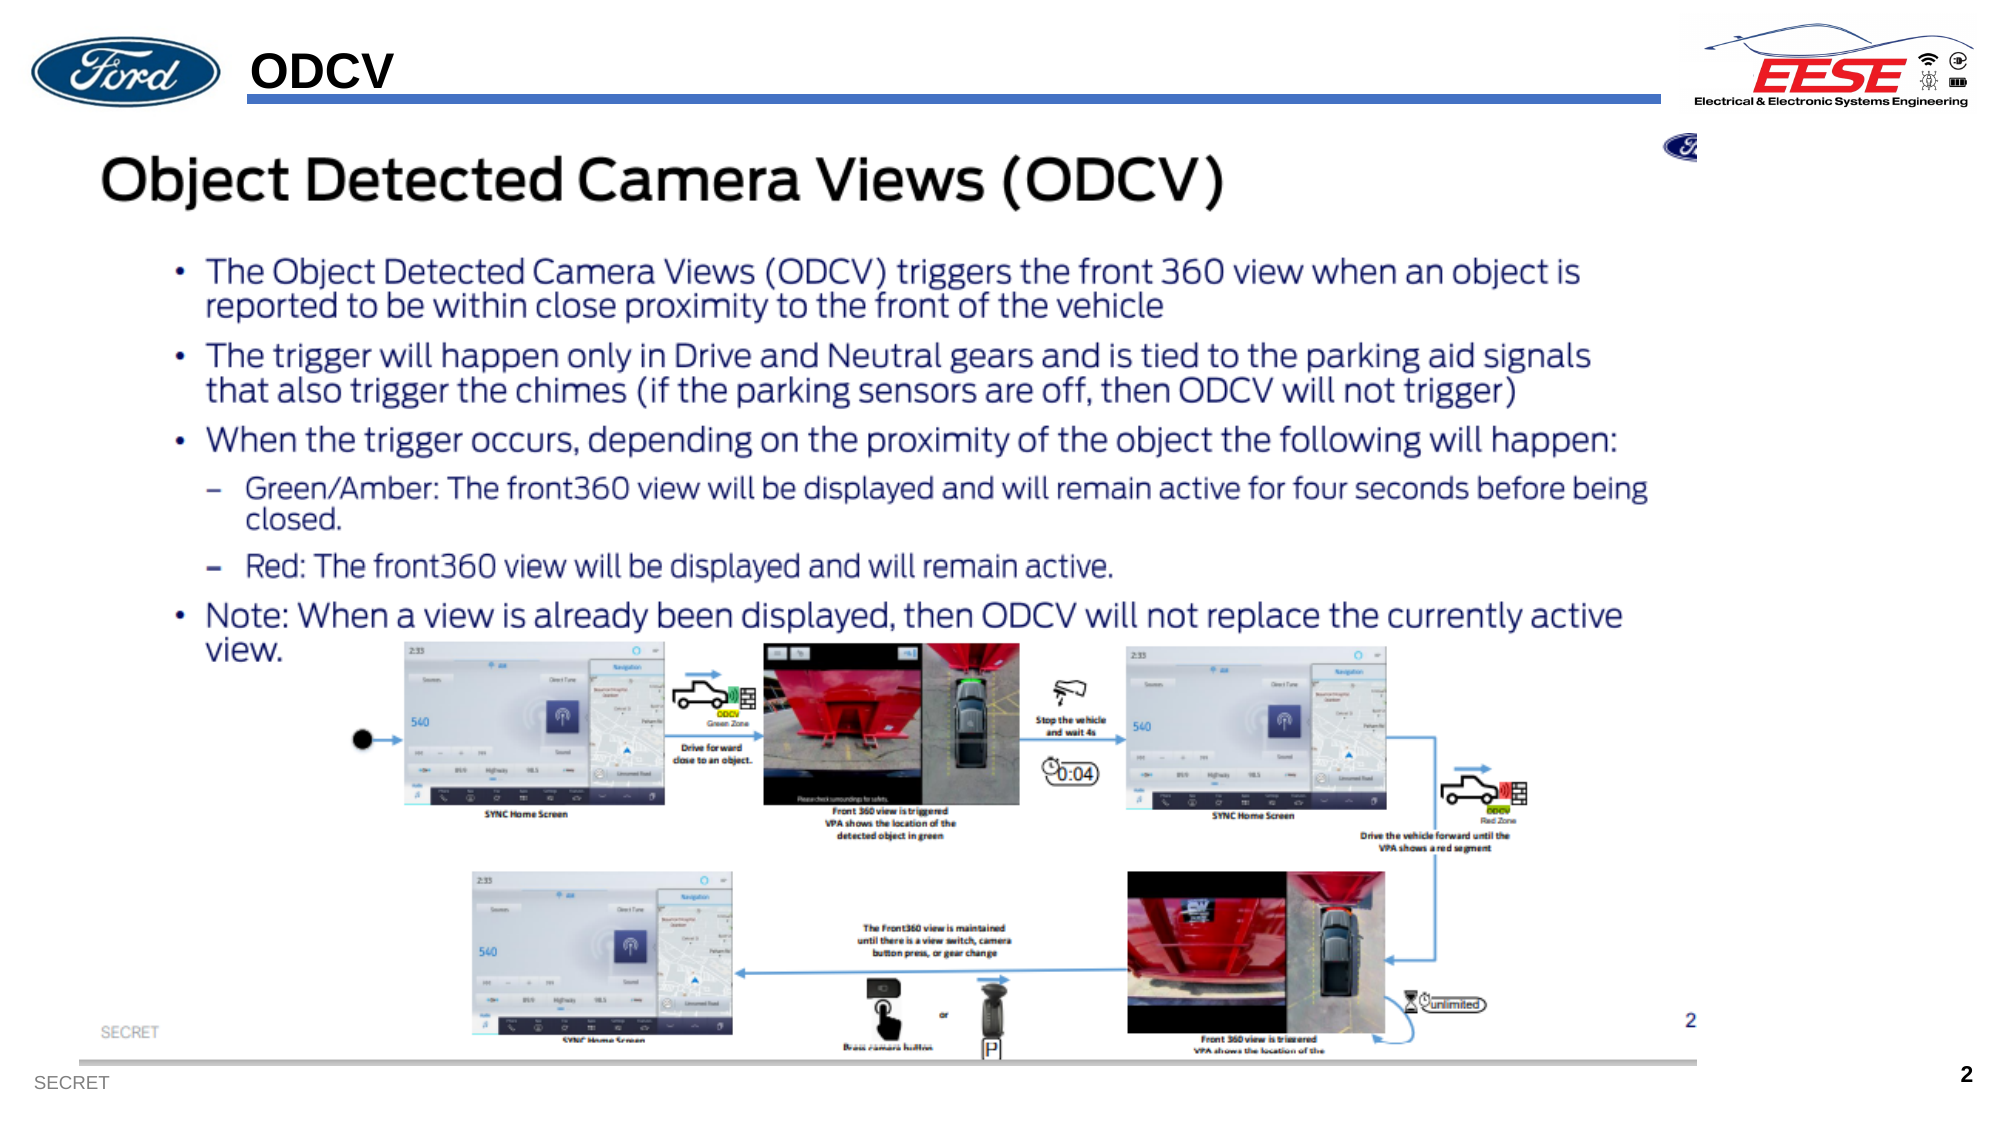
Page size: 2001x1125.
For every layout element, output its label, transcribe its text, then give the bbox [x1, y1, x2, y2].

picture [18, 26, 232, 121]
picture [79, 133, 1697, 1066]
picture [1679, 13, 1977, 38]
title ODCV [234, 38, 2000, 134]
